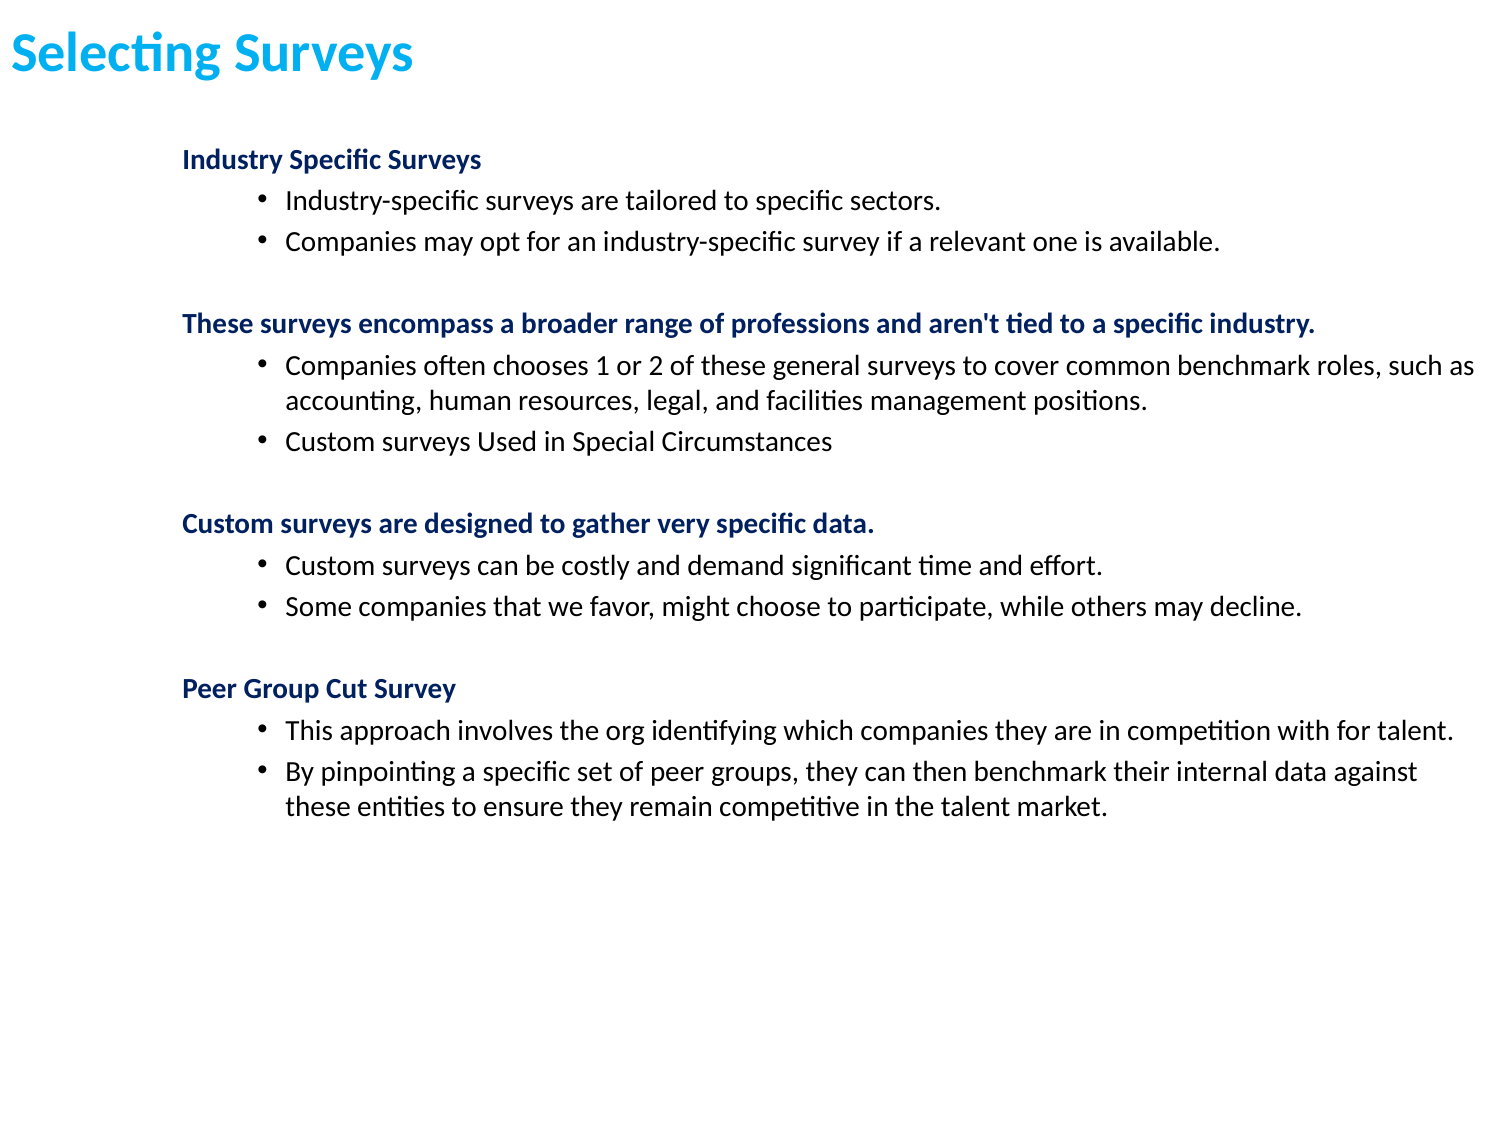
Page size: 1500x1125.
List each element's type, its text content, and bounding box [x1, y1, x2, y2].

title Selecting Surveys [0, 0, 1135, 98]
list Industry Specific Surveys Industry-specific surveys are tailored to specific sectors. Companies may opt for an industry-specific survey if a relevant one is available. These surveys encompass a broader range of professions and aren't tied to a specific industry. Companies often chooses 1 or 2 of these general surveys to cover common benchmark roles, such as accounting, human resources, legal, and facilities management positions. Custom surveys Used in Special Circumstances Custom surveys are designed to gather very specific data. Custom surveys can be costly and demand significant time and effort. Some companies that we favor, might choose to participate, while others may decline. Peer Group Cut Survey This approach involves the org identifying which companies they are in competition with for talent. By pinpointing a specific set of peer groups, they can then benchmark their internal data against these entities to ensure they remain competitive in the talent market. [171, 134, 1488, 1049]
